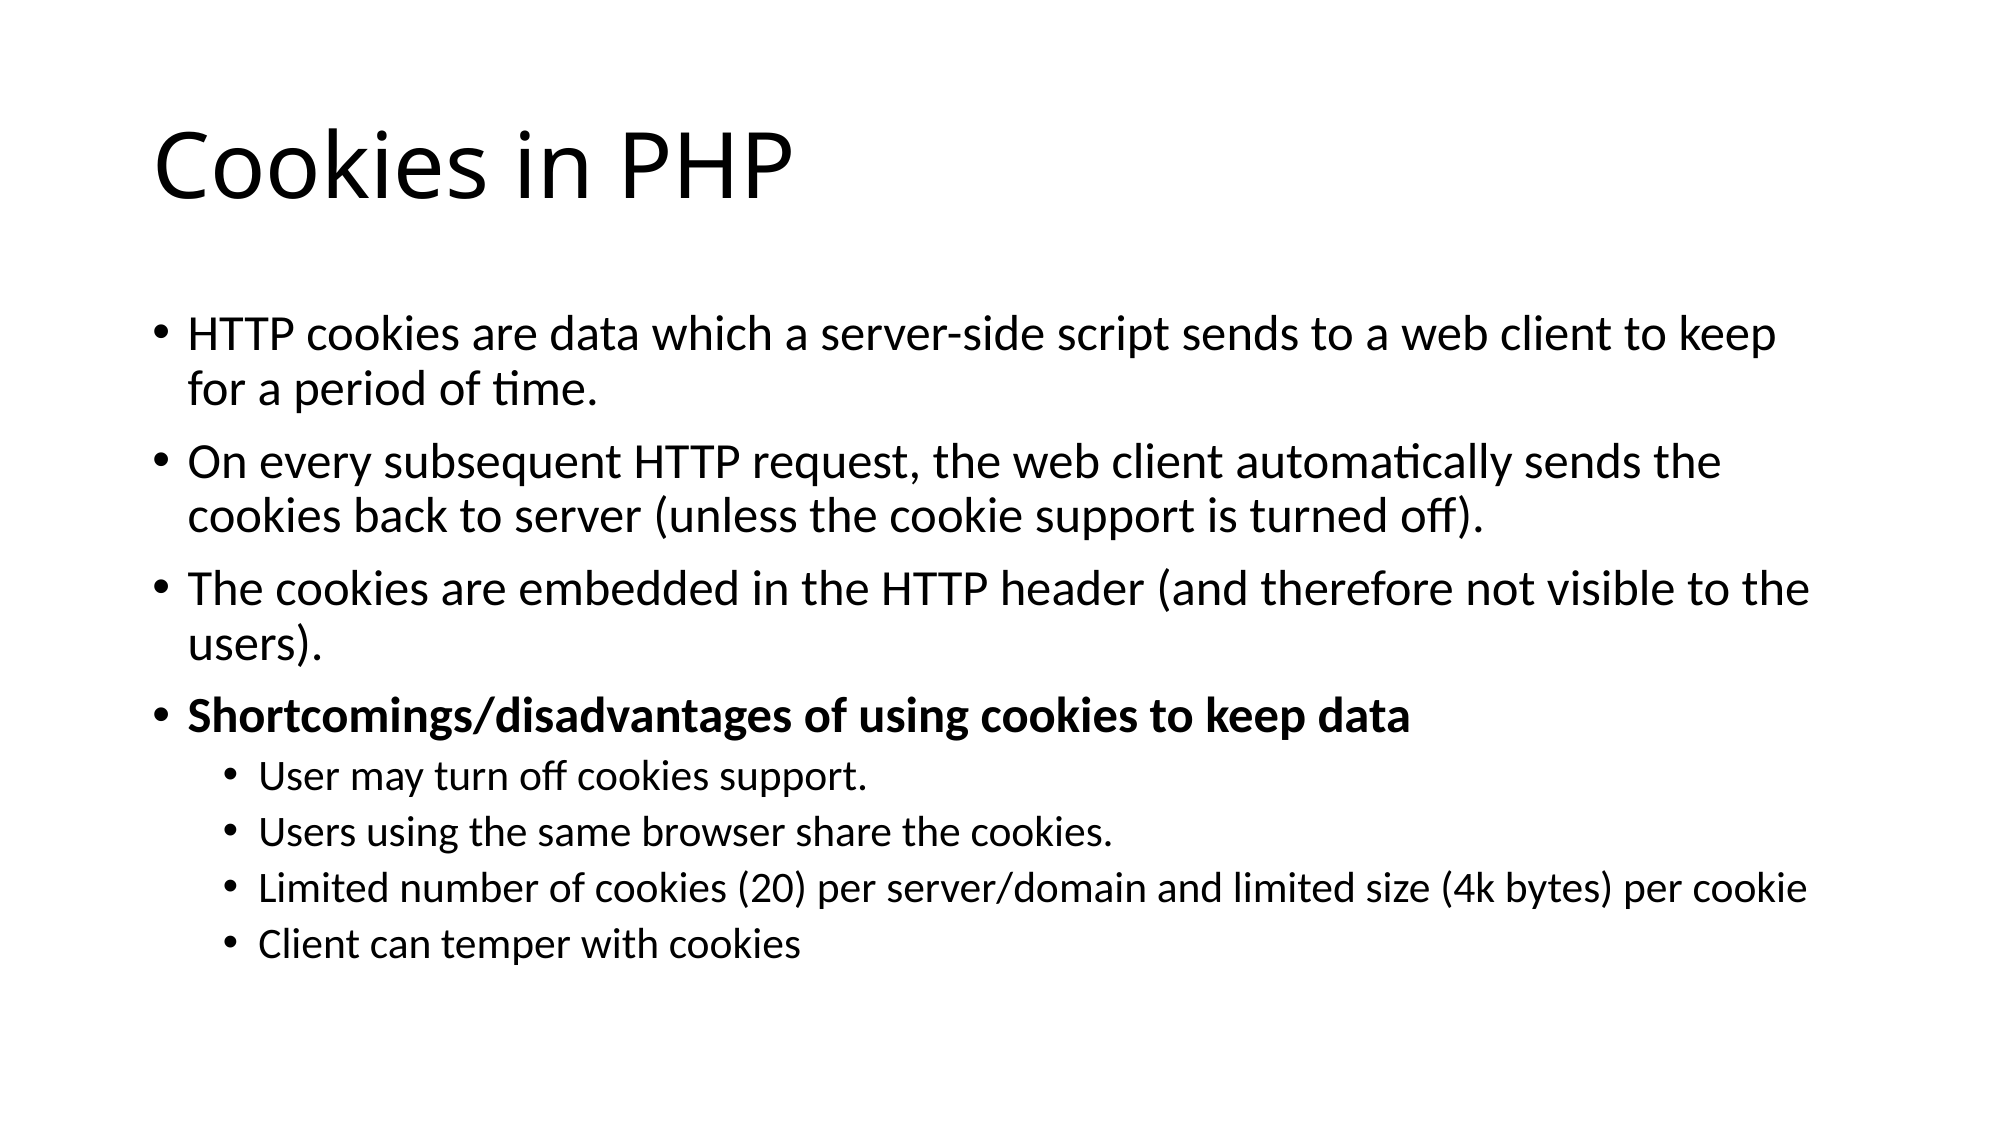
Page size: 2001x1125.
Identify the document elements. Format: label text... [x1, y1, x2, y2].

list HTTP cookies are data which a server-side script sends to a web client to keep for a period of time. On every subsequent HTTP request, the web client automatically sends the cookies back to server (unless the cookie support is turned off). The cookies are embedded in the HTTP header (and therefore not visible to the users). Shortcomings/disadvantages of using cookies to keep data User may turn off cookies support. Users using the same browser share the cookies. Limited number of cookies (20) per server/domain and limited size (4k bytes) per cookie Client can temper with cookies [137, 299, 1863, 1014]
title Cookies in PHP [137, 59, 1863, 278]
